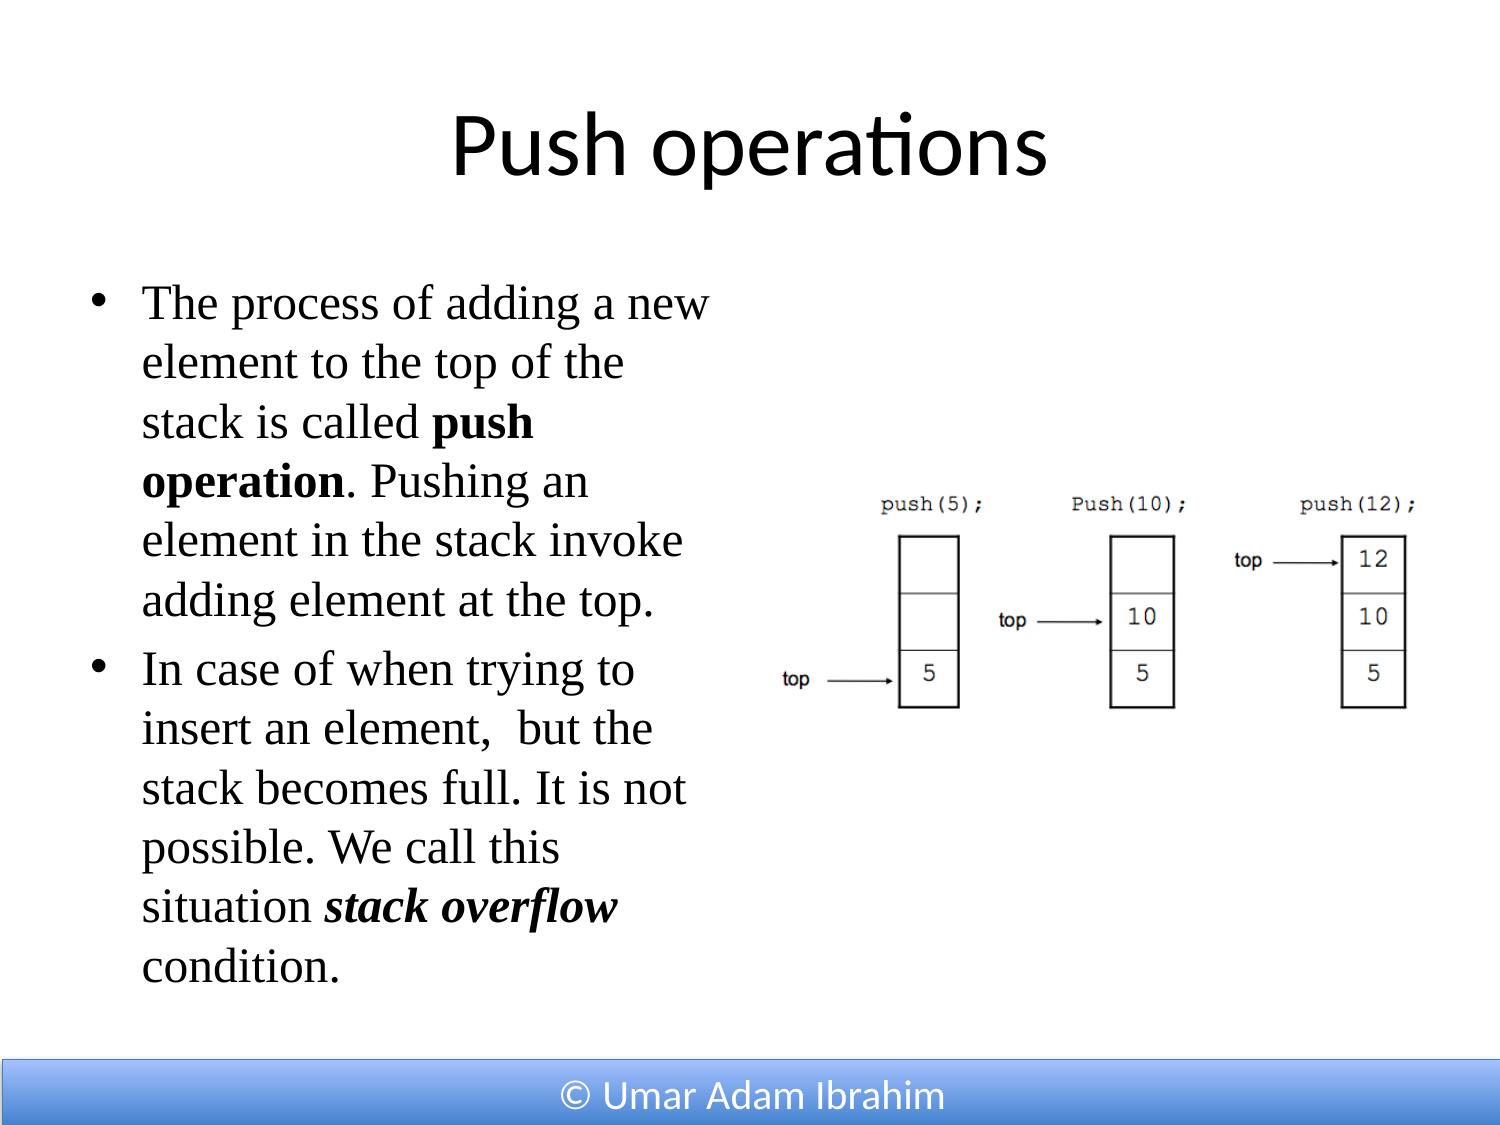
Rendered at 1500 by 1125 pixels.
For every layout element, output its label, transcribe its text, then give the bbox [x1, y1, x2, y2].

title Push operations [75, 45, 1425, 233]
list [754, 477, 1444, 742]
text_box © Umar Adam Ibrahim [2, 1059, 1500, 1125]
list The process of adding a new element to the top of the stack is called push operation. Pushing an element in the stack invoke adding element at the top. In case of when trying to insert an element, but the stack becomes full. It is not possible. We call this situation stack overflow condition. [75, 262, 738, 1005]
